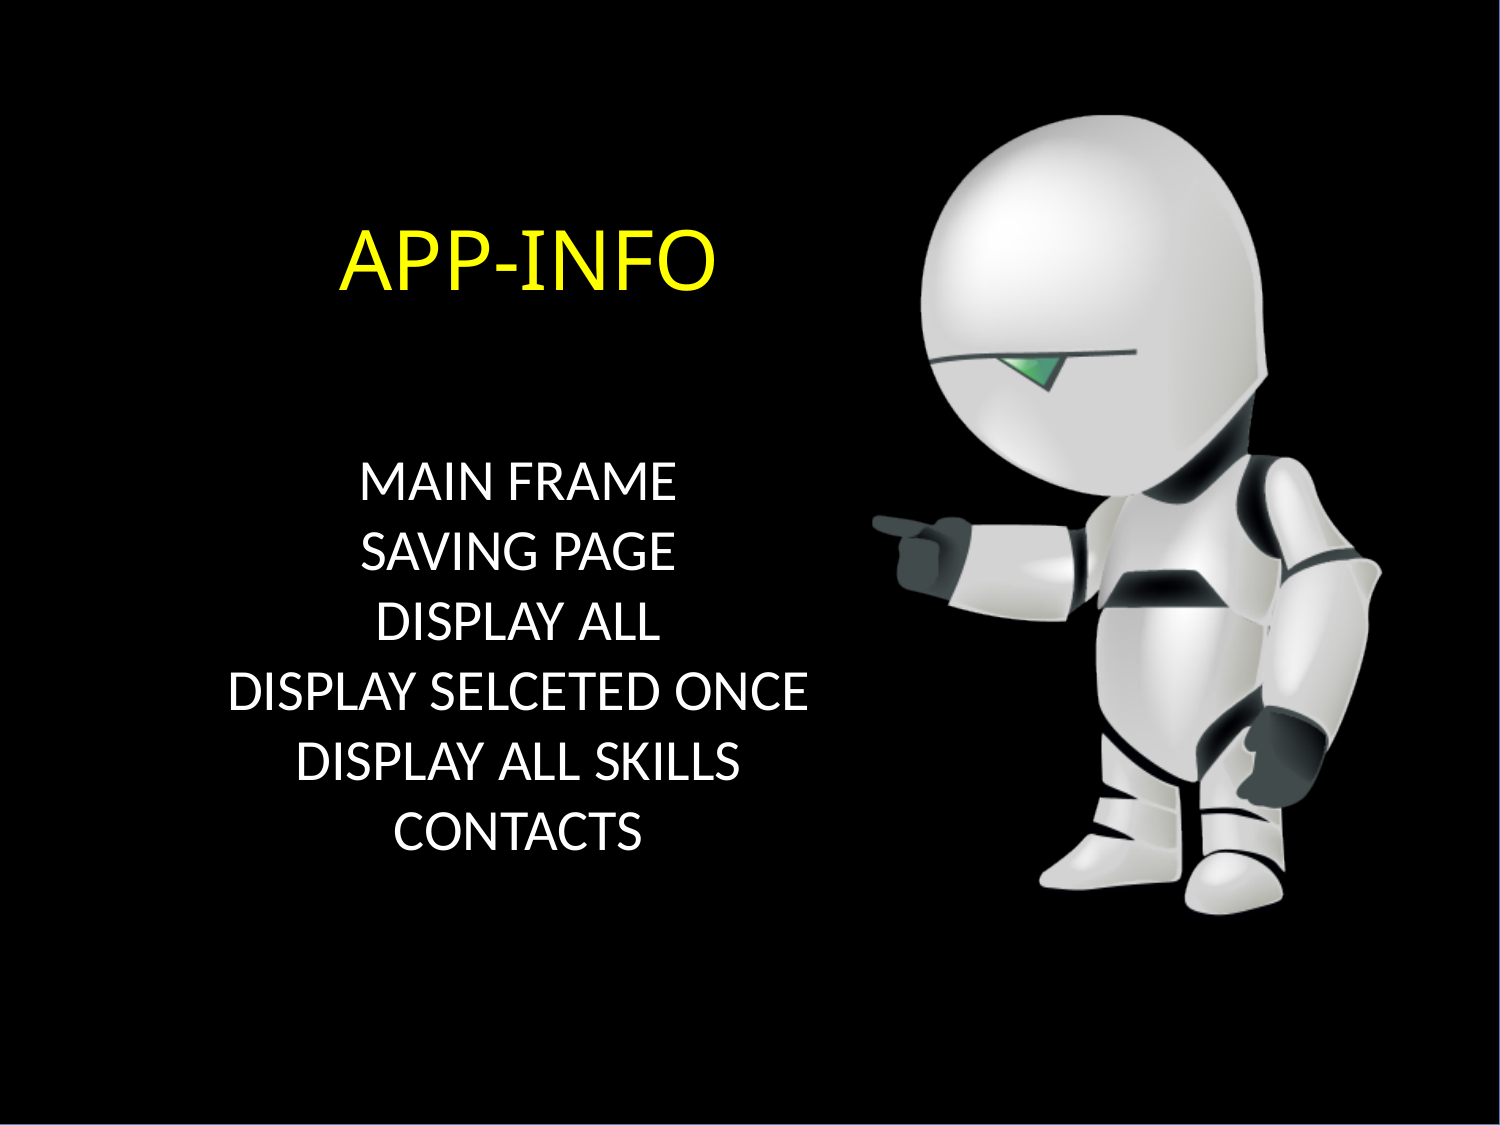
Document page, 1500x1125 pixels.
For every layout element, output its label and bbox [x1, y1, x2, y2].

list [0, 0, 1500, 1125]
picture [787, 112, 1500, 921]
